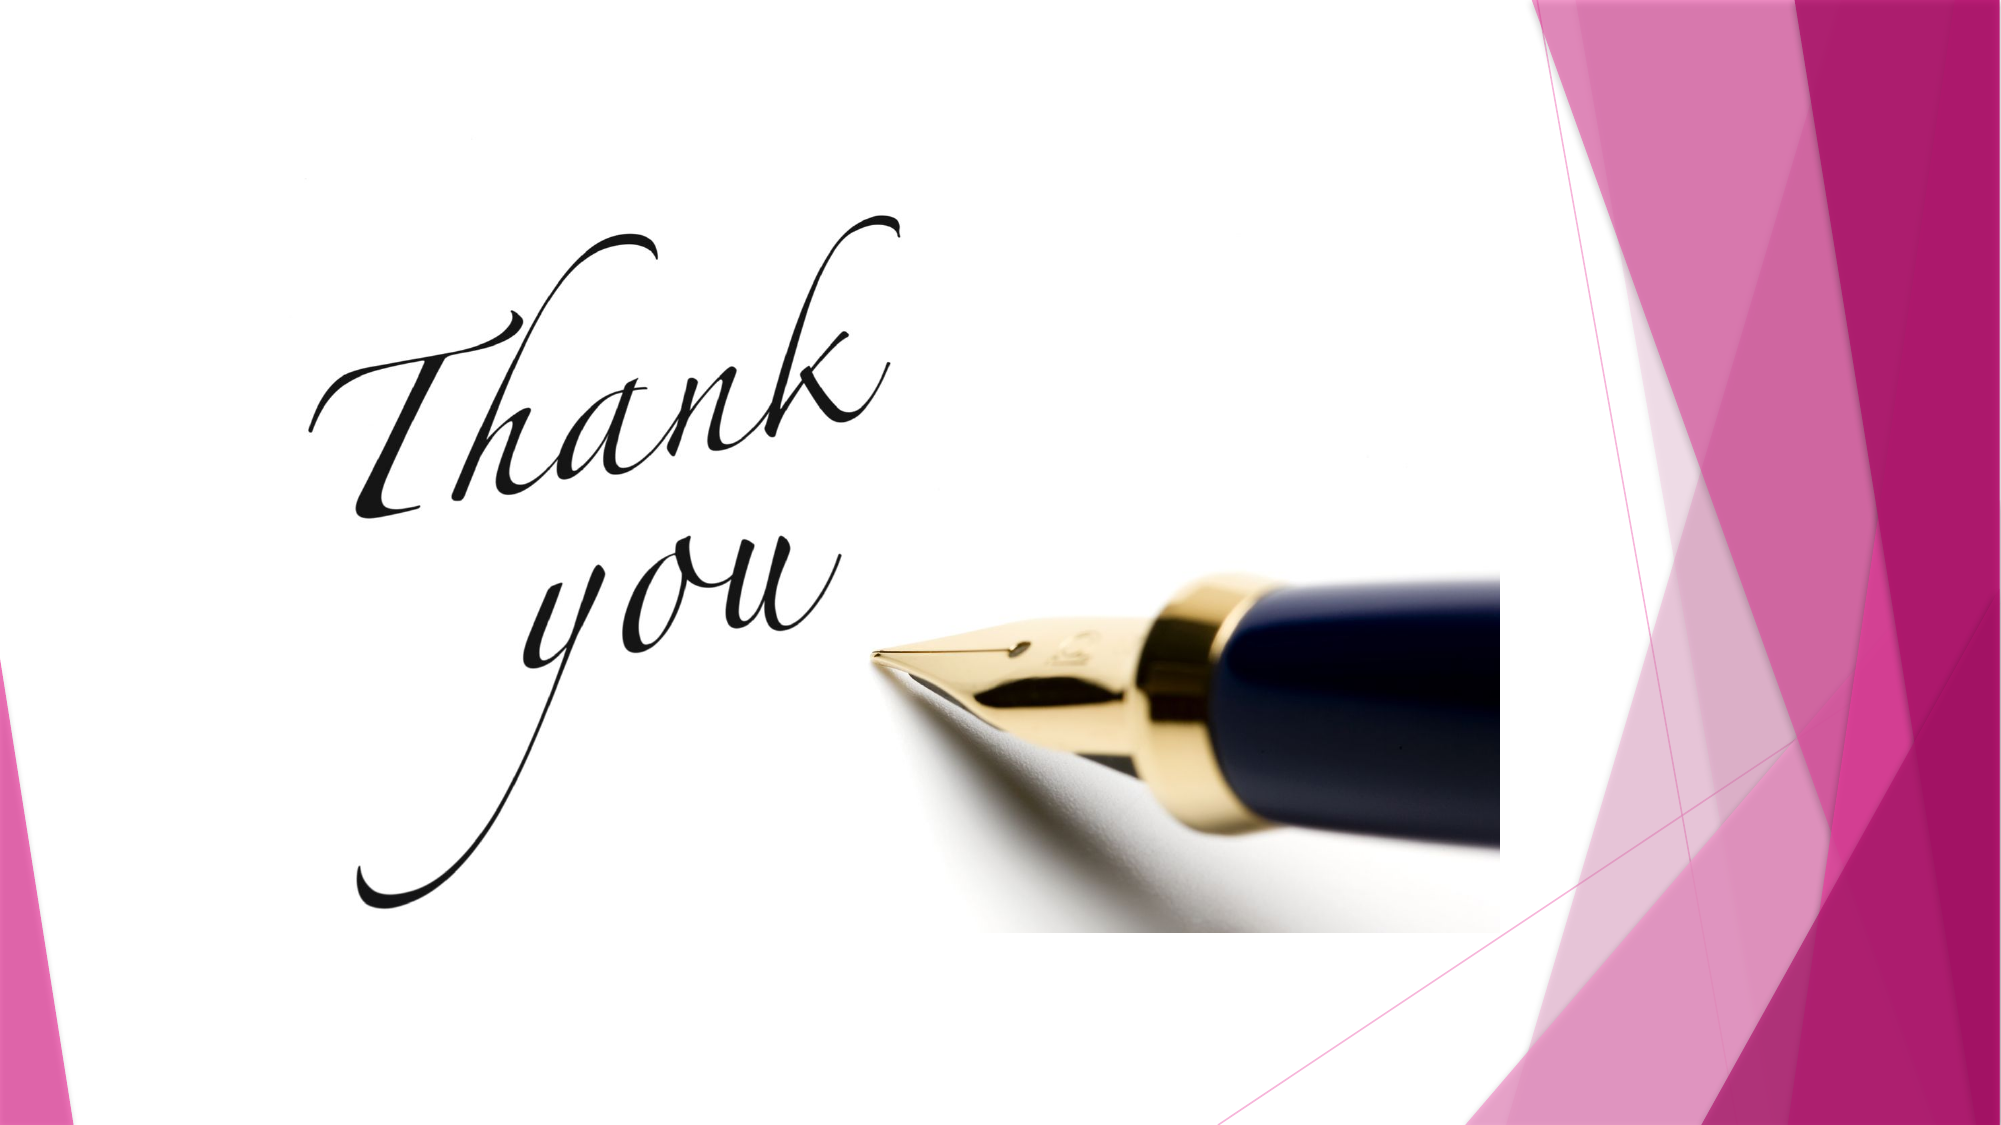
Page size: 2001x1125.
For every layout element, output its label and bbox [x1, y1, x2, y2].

picture [71, 129, 1500, 933]
